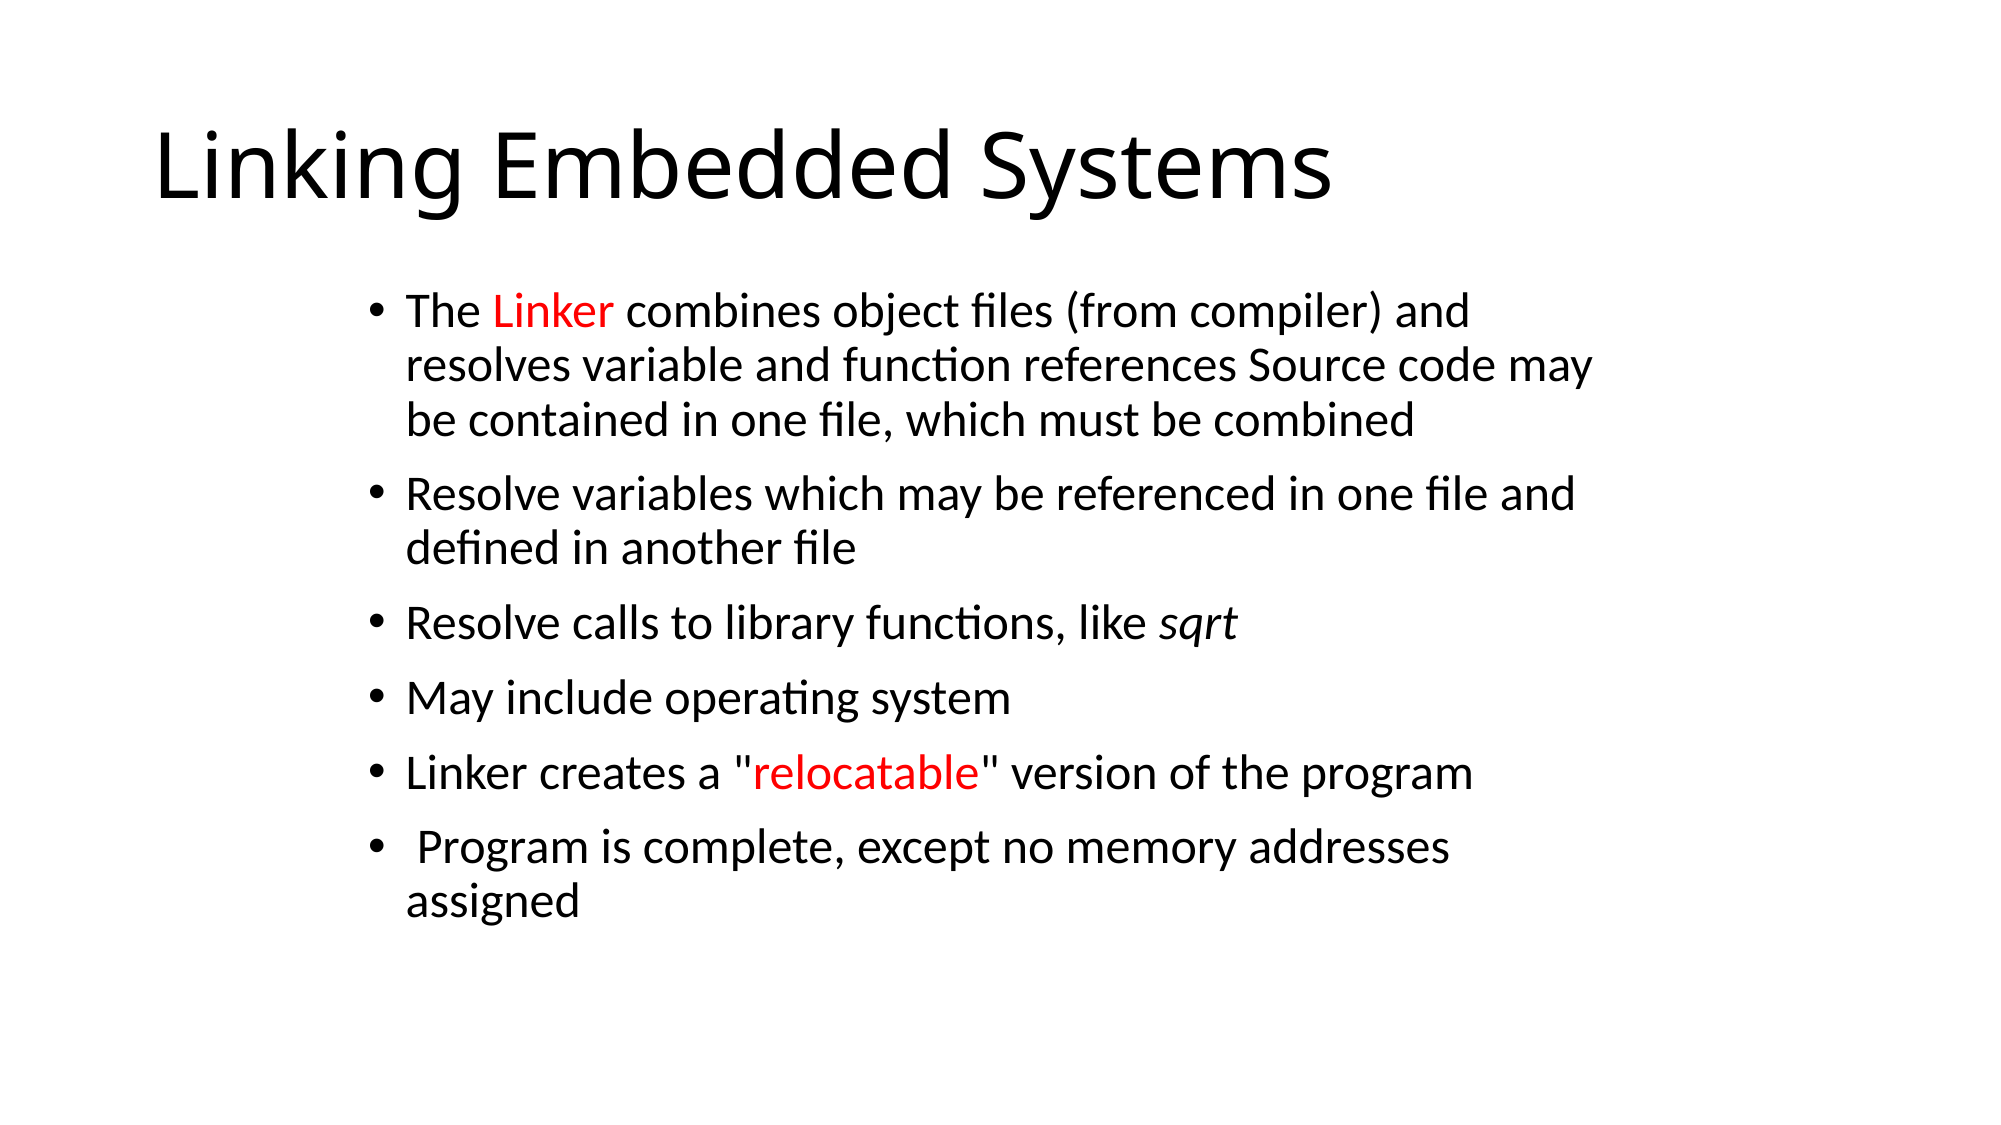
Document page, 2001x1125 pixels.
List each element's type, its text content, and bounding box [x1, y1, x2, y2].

list The Linker combines object files (from compiler) and resolves variable and function references Source code may be contained in one file, which must be combined Resolve variables which may be referenced in one file and defined in another file Resolve calls to library functions, like sqrt May include operating system Linker creates a "relocatable" version of the program Program is complete, except no memory addresses assigned [353, 277, 1647, 992]
title Linking Embedded Systems [137, 59, 1863, 278]
